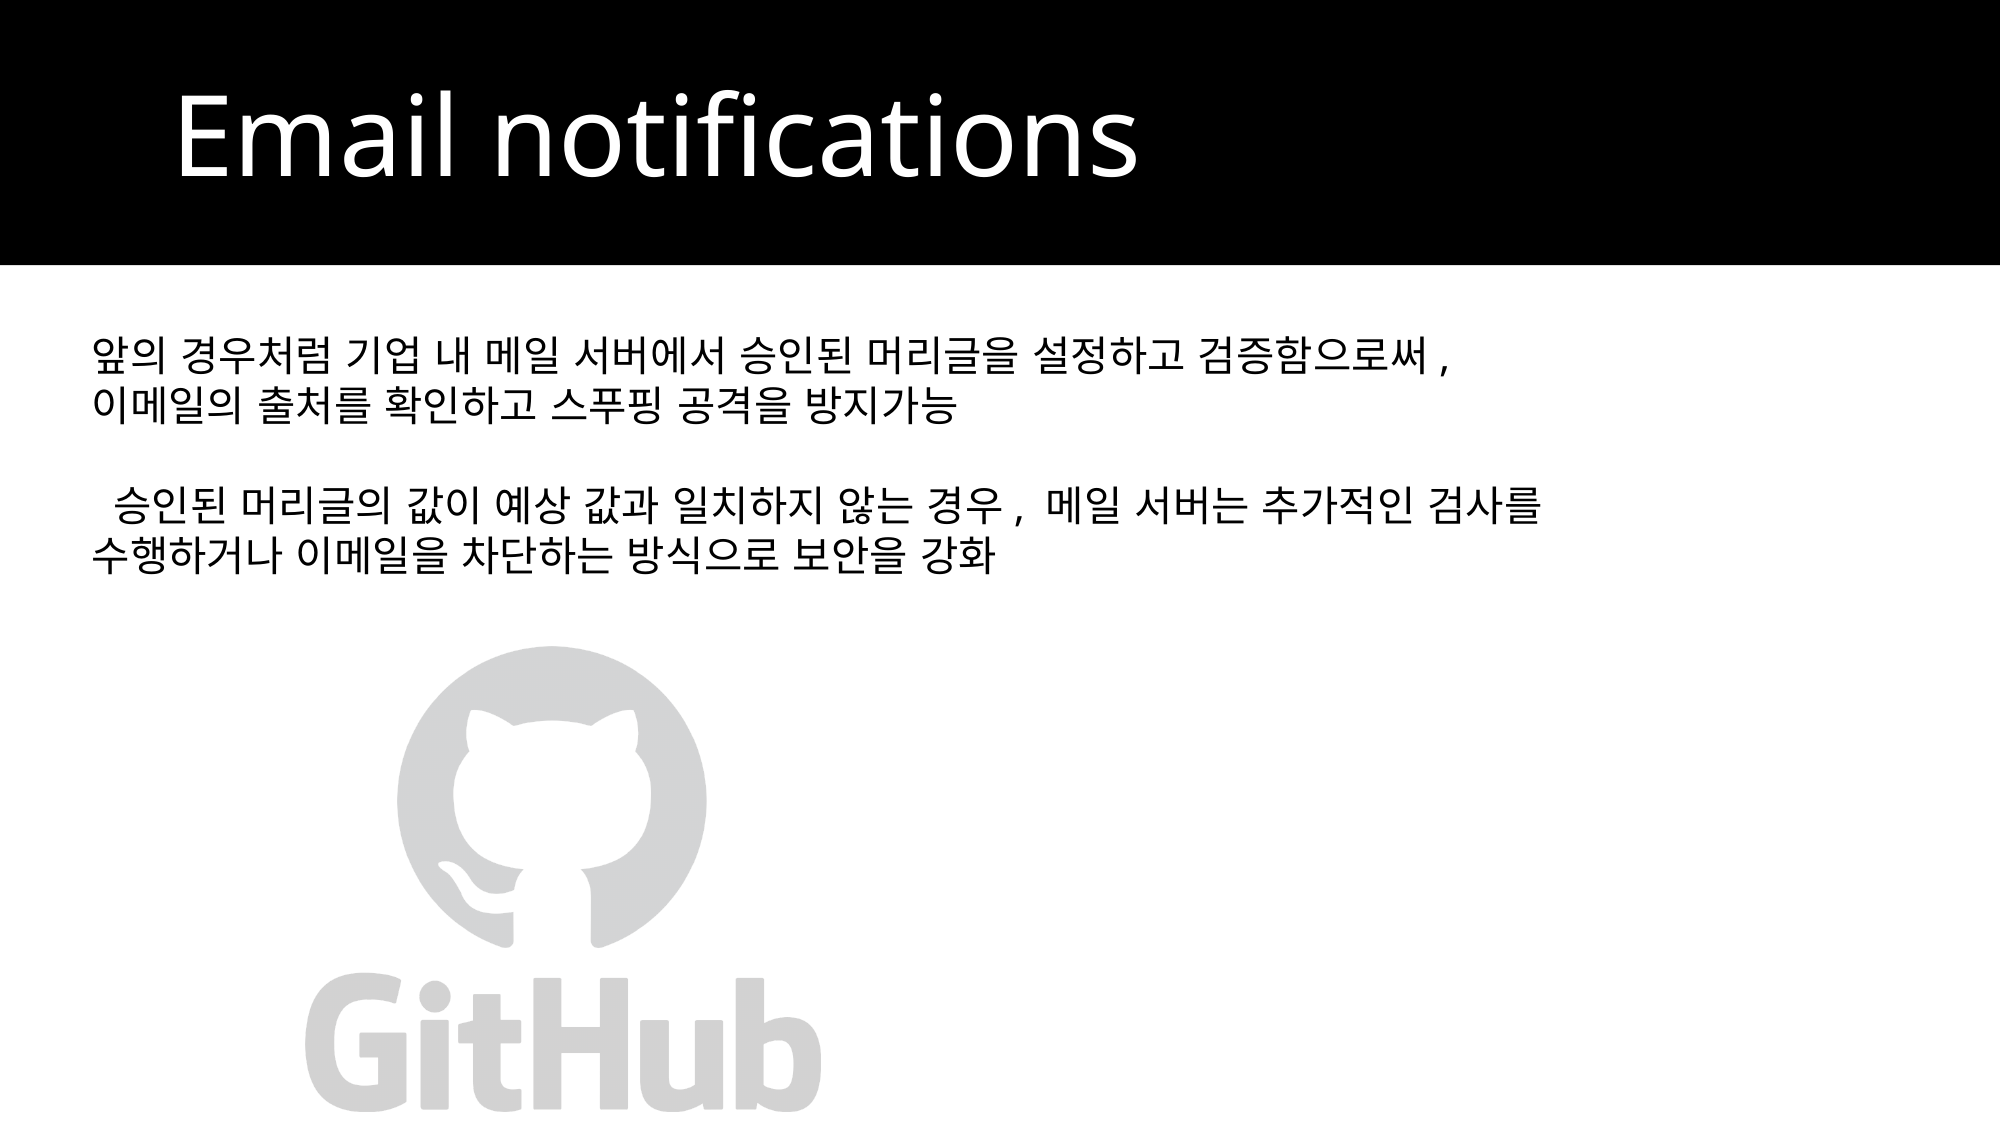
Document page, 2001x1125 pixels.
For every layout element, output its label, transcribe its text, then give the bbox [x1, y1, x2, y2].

text_box Email notifications [156, 56, 1158, 207]
text_box [0, 0, 2000, 267]
text_box 앞의 경우처럼 기업 내 메일 서버에서 승인된 머리글을 설정하고 검증함으로써, 이메일의 출처를 확인하고 스푸핑 공격을 방지가능 승인된 머리글의 값이 예상 값과 일치하지 않는 경우, 메일 서버는 추가적인 검사를 수행하거나 이메일을 차단하는 방식으로 보안을 강화 [76, 321, 1570, 587]
picture [304, 645, 822, 1113]
